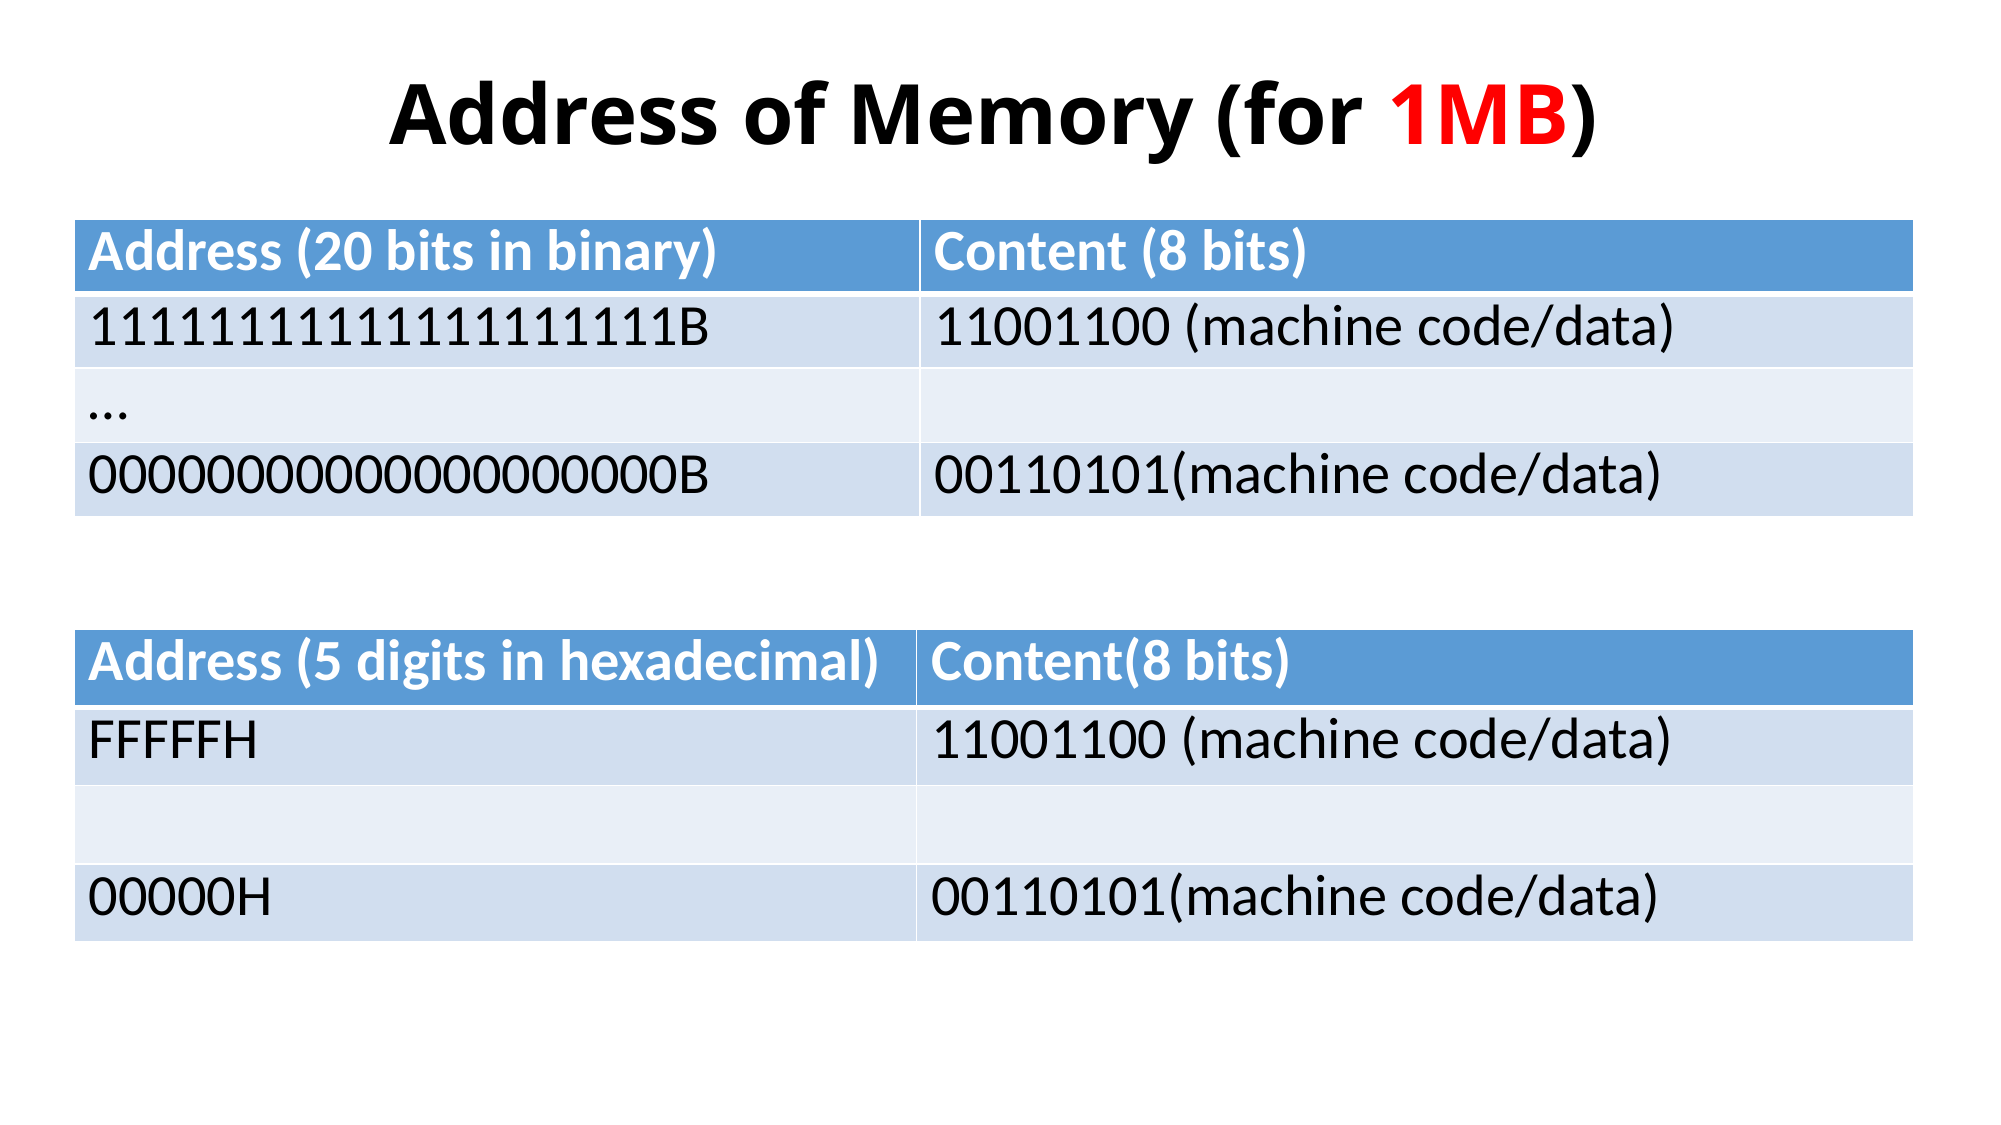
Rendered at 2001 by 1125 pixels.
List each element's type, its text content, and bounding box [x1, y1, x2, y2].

table_cell 00110101(machine code/data) [917, 865, 1913, 941]
table_header Address (5 digits in hexadecimal) [75, 630, 916, 705]
table_cell 11111111111111111111B [75, 297, 919, 367]
table_cell FFFFFH [75, 710, 916, 785]
table_header Address (20 bits in binary) [75, 220, 919, 291]
table_header Content(8 bits) [917, 630, 1913, 705]
table_cell … [75, 369, 919, 442]
table_cell 00000H [75, 865, 916, 941]
table_cell [917, 786, 1913, 863]
table_cell 11001100 (machine code/data) [921, 297, 1913, 367]
table_cell [921, 369, 1913, 442]
title Address of Memory (for 1MB) [355, 55, 1631, 180]
table_cell 00000000000000000000B [75, 443, 919, 516]
table_header Content (8 bits) [921, 220, 1913, 291]
table_cell 11001100 (machine code/data) [917, 710, 1913, 785]
table_cell 00110101(machine code/data) [921, 443, 1913, 516]
table_cell [75, 786, 916, 863]
